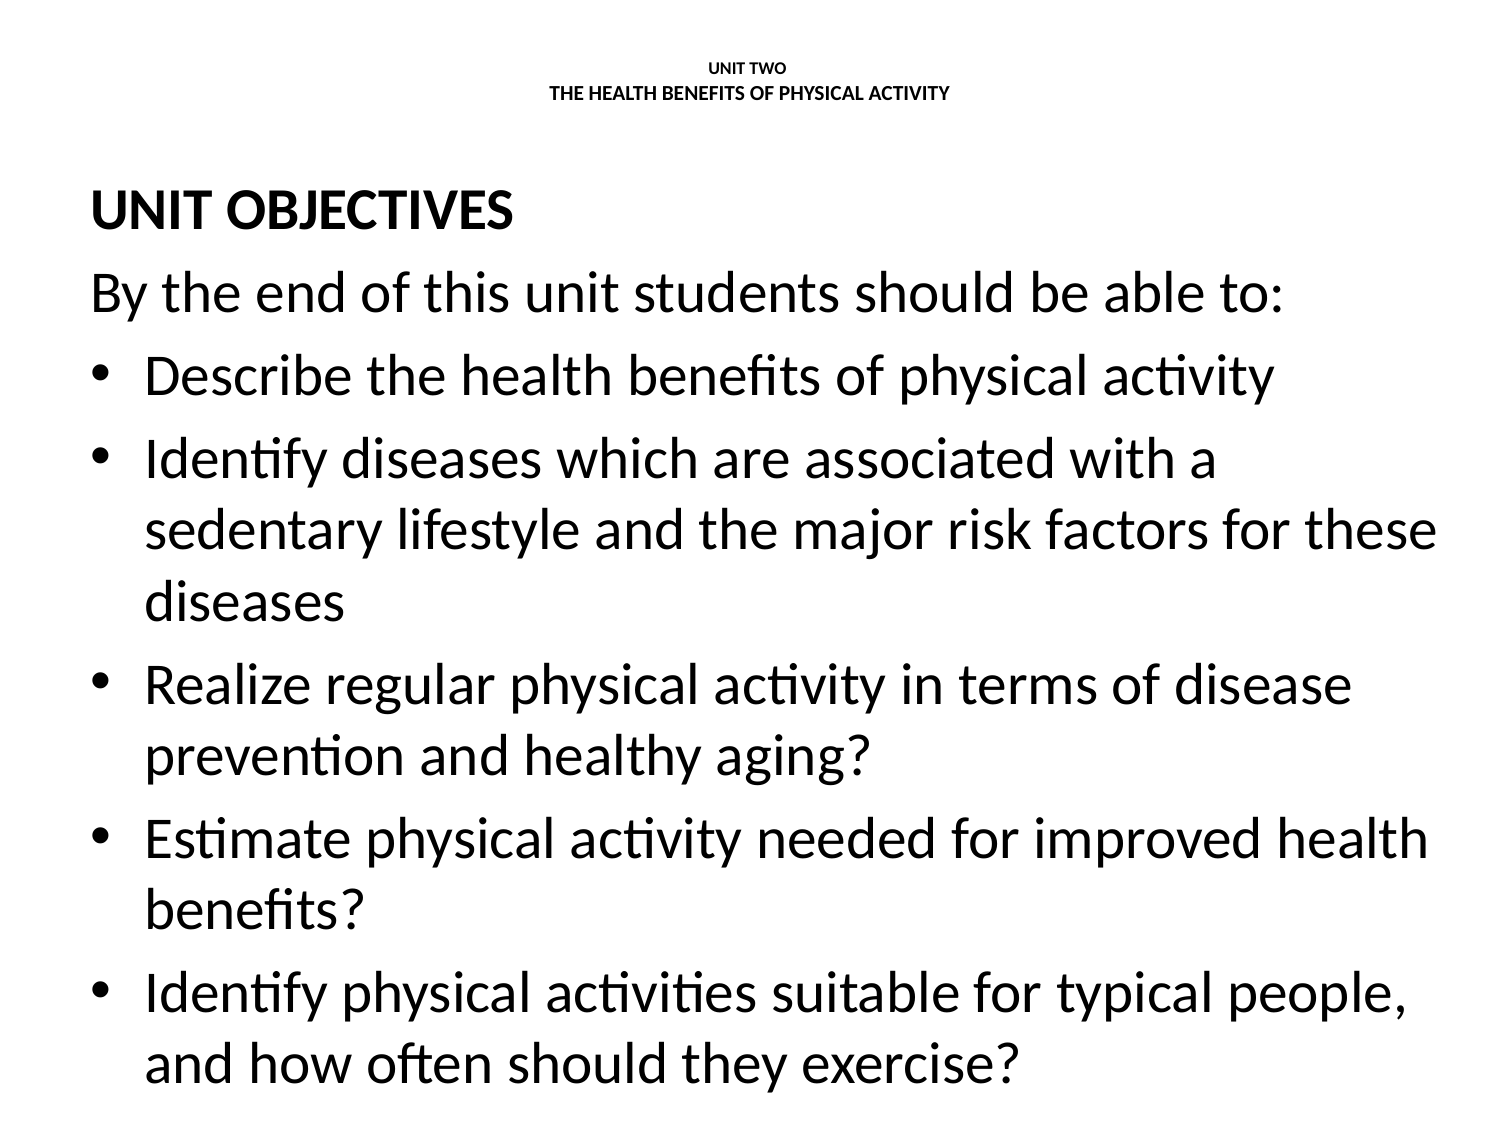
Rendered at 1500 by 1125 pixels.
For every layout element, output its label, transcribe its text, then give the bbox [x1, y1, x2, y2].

title UNIT TWO THE HEALTH BENEFITS OF PHYSICAL ACTIVITY [75, 45, 1425, 113]
list UNIT OBJECTIVES By the end of this unit students should be able to: Describe the health benefits of physical activity Identify diseases which are associated with a sedentary lifestyle and the major risk factors for these diseases Realize regular physical activity in terms of disease prevention and healthy aging? Estimate physical activity needed for improved health benefits? Identify physical activities suitable for typical people, and how often should they exercise? [75, 162, 1463, 1113]
